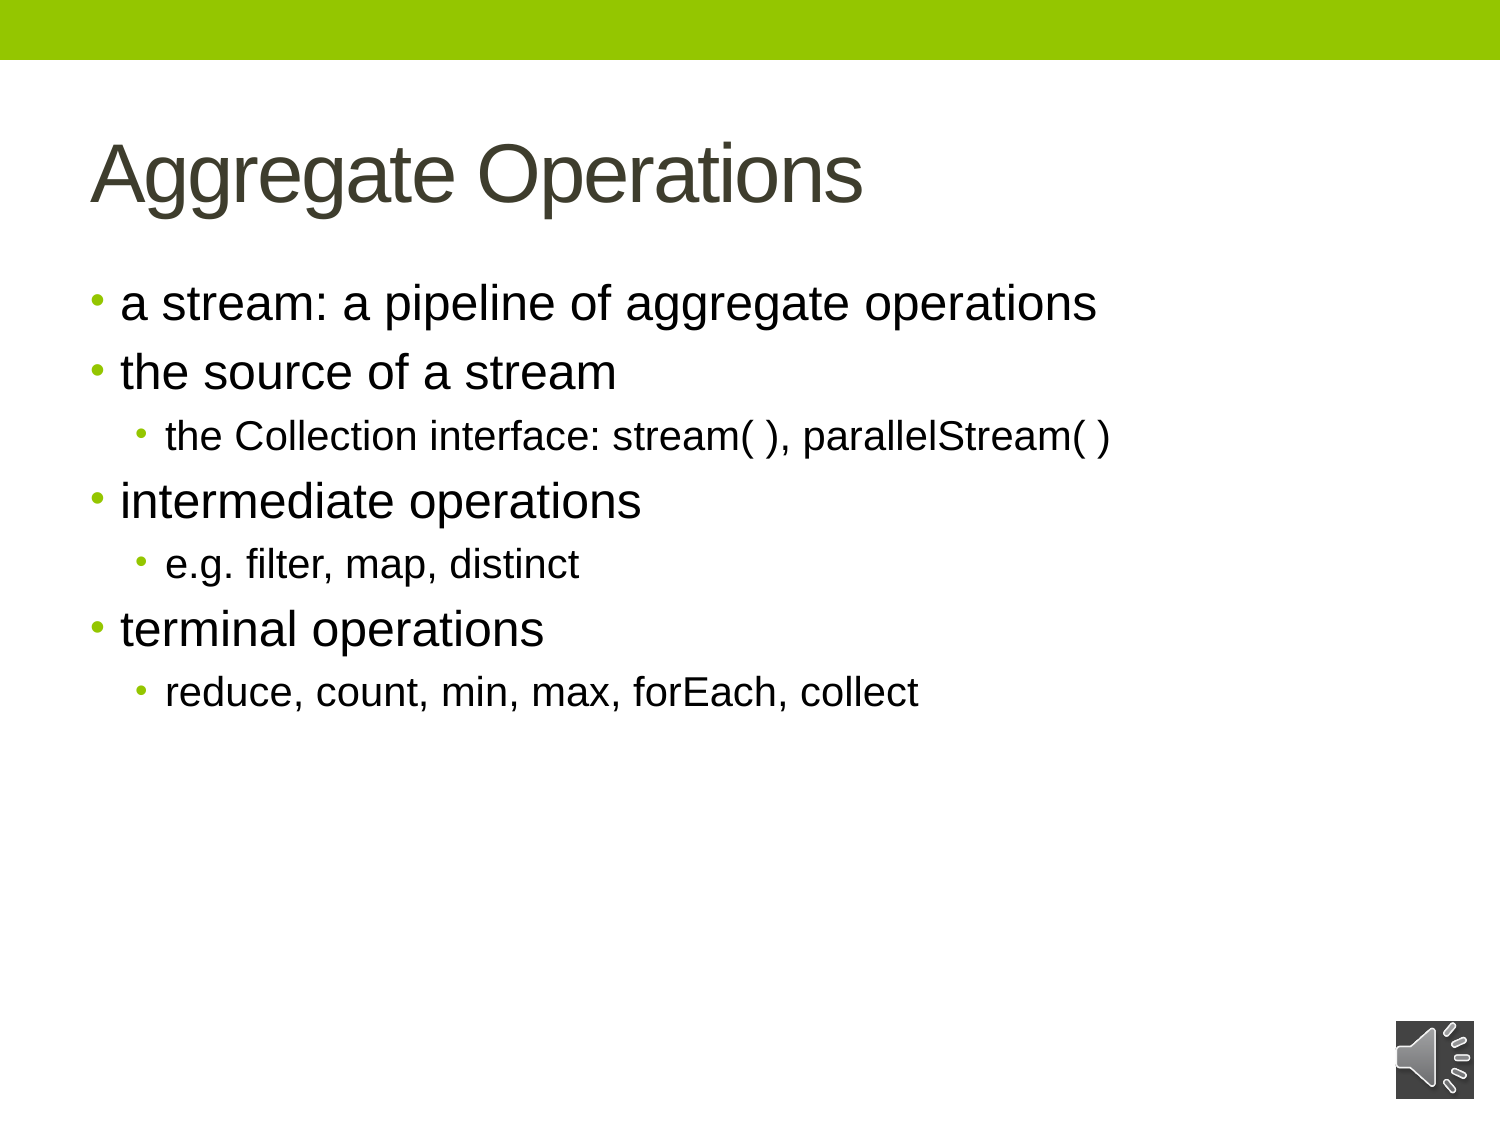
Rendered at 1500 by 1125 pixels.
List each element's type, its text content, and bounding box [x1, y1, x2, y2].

list a stream: a pipeline of aggregate operations the source of a stream the Collection interface: stream( ), parallelStream( ) intermediate operations e.g. filter, map, distinct terminal operations reduce, count, min, max, forEach, collect [75, 262, 1425, 1063]
picture [1394, 1019, 1476, 1101]
title Aggregate Operations [75, 87, 1425, 250]
